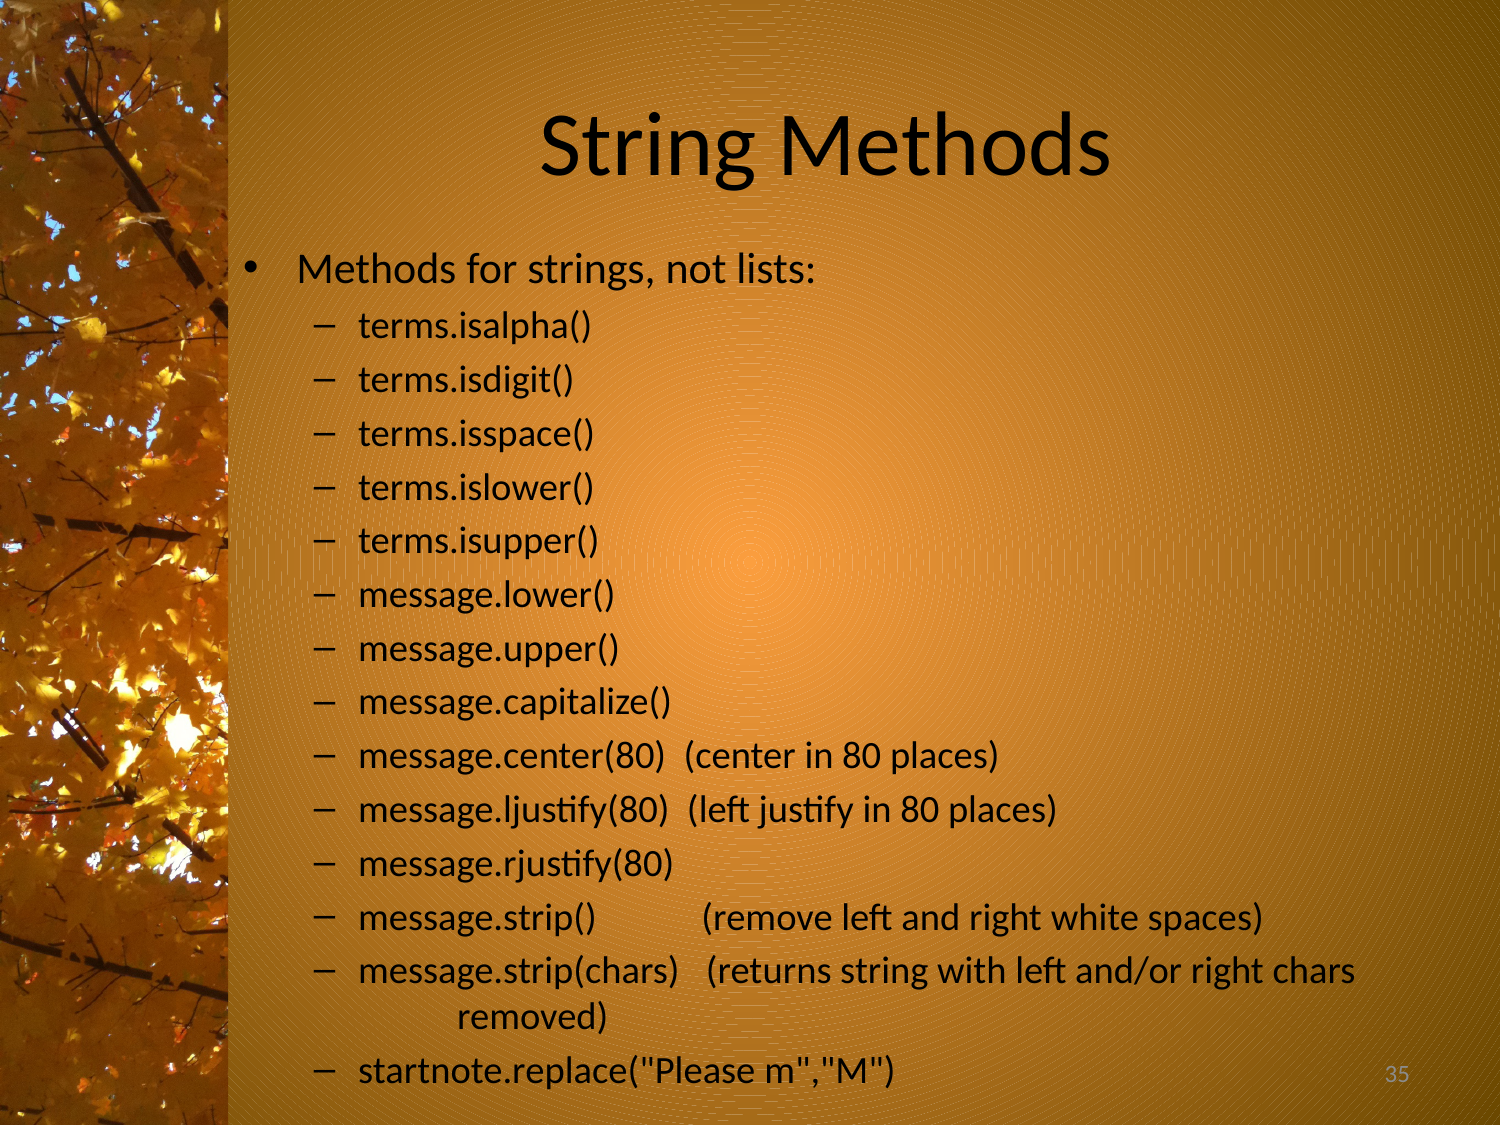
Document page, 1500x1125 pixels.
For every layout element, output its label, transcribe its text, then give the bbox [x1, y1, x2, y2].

list Methods for strings, not lists: terms.isalpha() terms.isdigit() terms.isspace() terms.islower() terms.isupper() message.lower() message.upper() message.capitalize() message.center(80) (center in 80 places) message.ljustify(80) (left justify in 80 places) message.rjustify(80) message.strip() (remove left and right white spaces) message.strip(chars) (returns string with left and/or right chars removed) startnote.replace("Please m","M") [228, 232, 1500, 1103]
title String Methods [228, 45, 1425, 232]
slide_number 35 [1074, 1042, 1425, 1103]
picture [0, 0, 229, 1125]
footer [512, 1042, 988, 1103]
